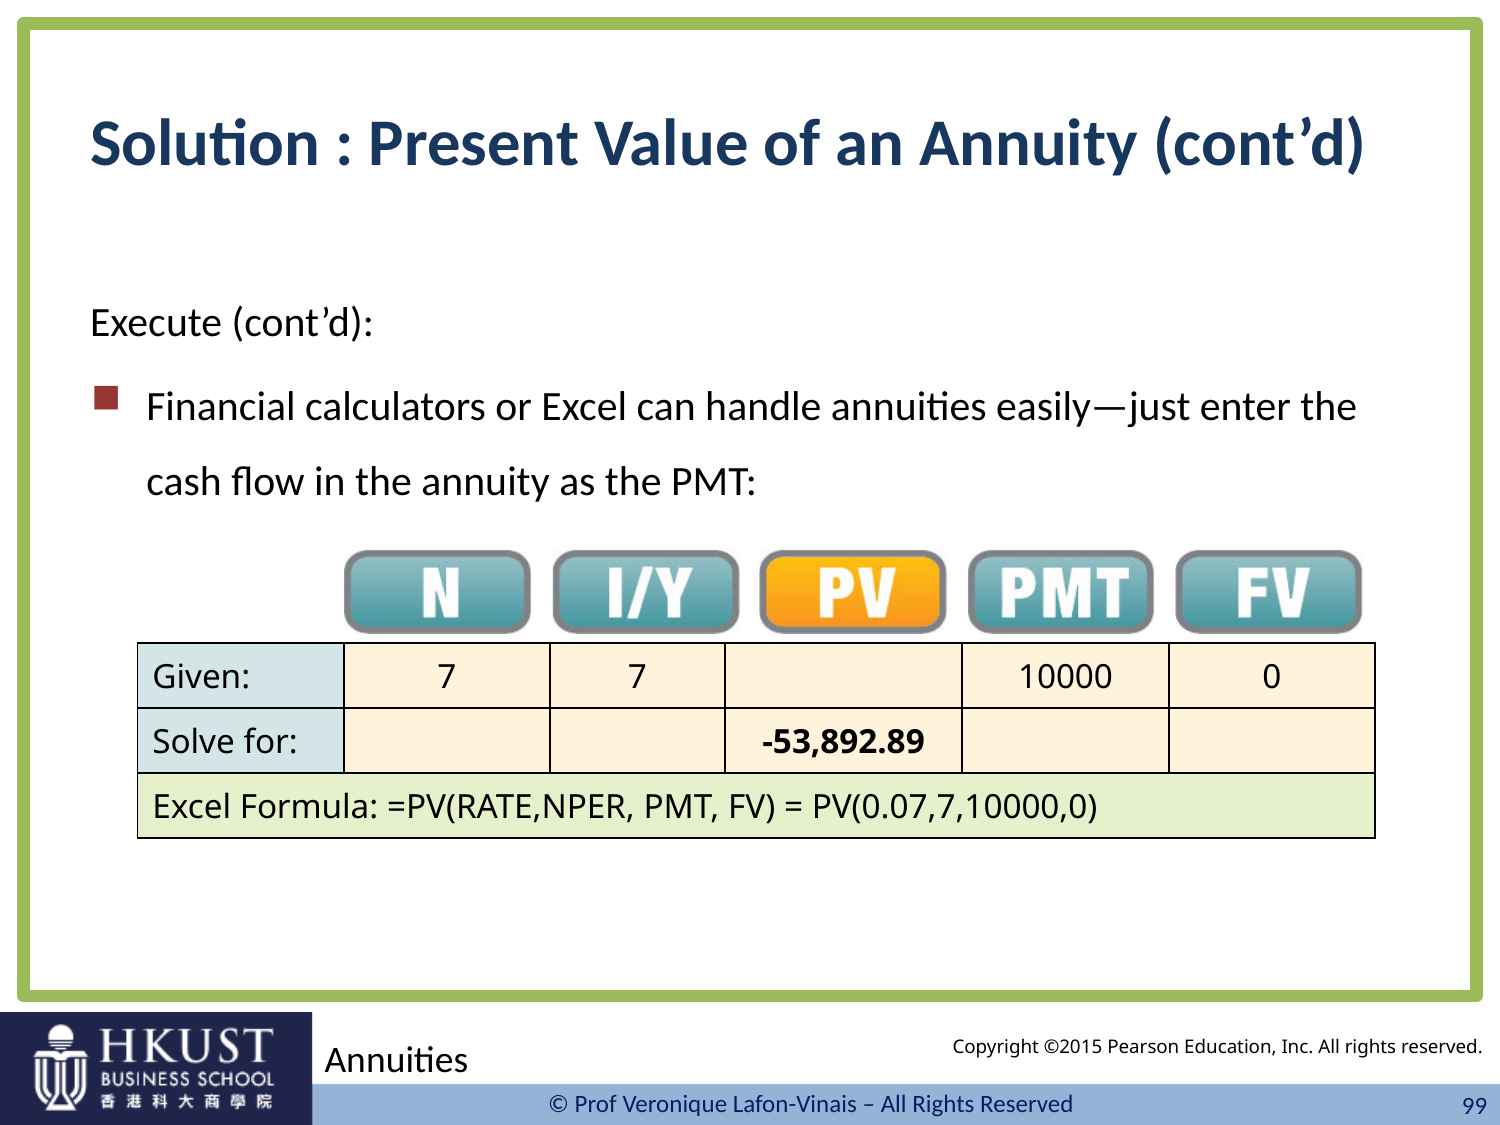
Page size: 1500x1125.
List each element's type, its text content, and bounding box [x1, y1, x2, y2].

table_header 7 [345, 644, 549, 707]
table_cell [345, 709, 549, 772]
text_box Copyright ©2015 Pearson Education, Inc. All rights reserved. [813, 1034, 1483, 1065]
table_cell Solve for: [138, 709, 343, 772]
list Execute (cont’d): Financial calculators or Excel can handle annuities easily—just enter the cash flow in the annuity as the PMT: [74, 262, 1426, 976]
table_cell [963, 709, 1168, 772]
picture [0, 1012, 1500, 1125]
table_cell Excel Formula: =PV(RATE,NPER, PMT, FV) = PV(0.07,7,10000,0) [138, 774, 1374, 837]
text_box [343, 549, 1363, 635]
table_cell [1170, 709, 1374, 772]
table_header [726, 644, 961, 707]
table_header 0 [1170, 644, 1374, 707]
table_header Given: [138, 644, 343, 707]
slide_number 99 [1351, 1080, 1500, 1125]
table_cell [551, 709, 724, 772]
title Solution : Present Value of an Annuity (cont’d) [74, 44, 1426, 233]
table_cell -53,892.89 [726, 709, 961, 772]
table_header 10000 [963, 644, 1168, 707]
text_box Annuities [309, 1027, 813, 1088]
table_header 7 [551, 644, 724, 707]
